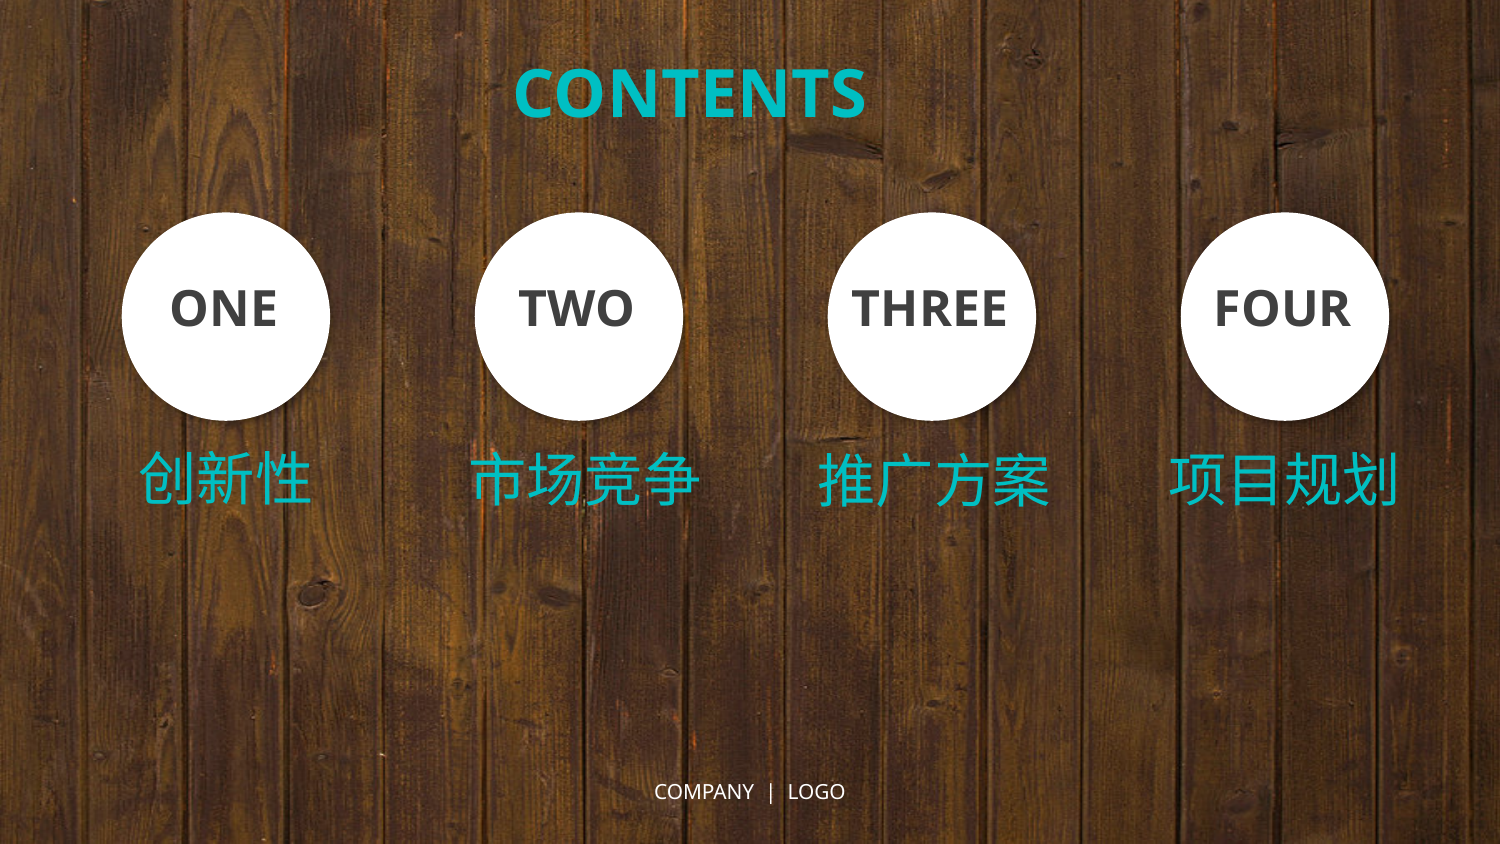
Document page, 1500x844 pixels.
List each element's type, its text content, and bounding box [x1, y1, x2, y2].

text_box 市场竞争 [440, 435, 730, 521]
text_box TWO [503, 269, 650, 345]
text_box ONE [154, 269, 293, 345]
text_box 创新性 [81, 434, 371, 519]
text_box 项目规划 [1140, 435, 1430, 521]
text_box [473, 211, 684, 422]
text_box COMPANY | LOGO [596, 763, 904, 811]
text_box [826, 211, 1037, 422]
picture [0, 0, 1500, 844]
text_box [120, 211, 331, 422]
text_box 推广方案 [789, 437, 1079, 522]
text_box CONTENTS [497, 43, 883, 139]
text_box [1179, 211, 1390, 422]
text_box FOUR [1199, 269, 1367, 345]
text_box THREE [837, 269, 1023, 345]
